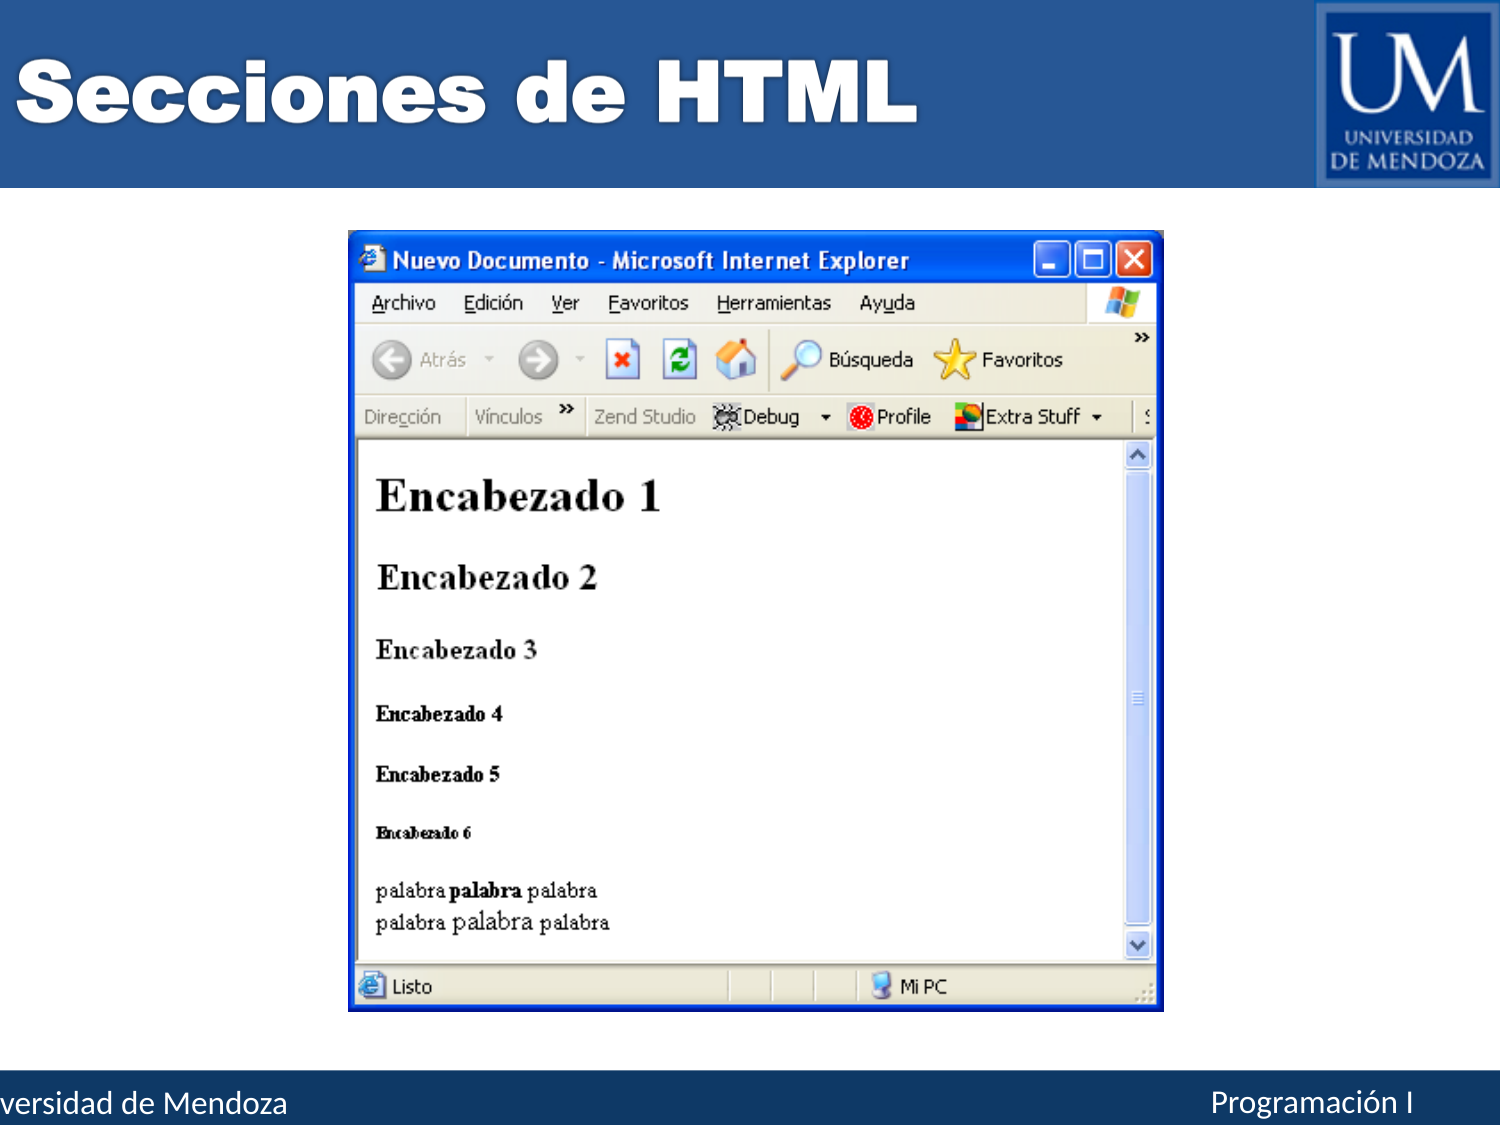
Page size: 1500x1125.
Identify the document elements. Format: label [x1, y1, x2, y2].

picture [348, 229, 1164, 1012]
picture [0, 0, 1500, 188]
